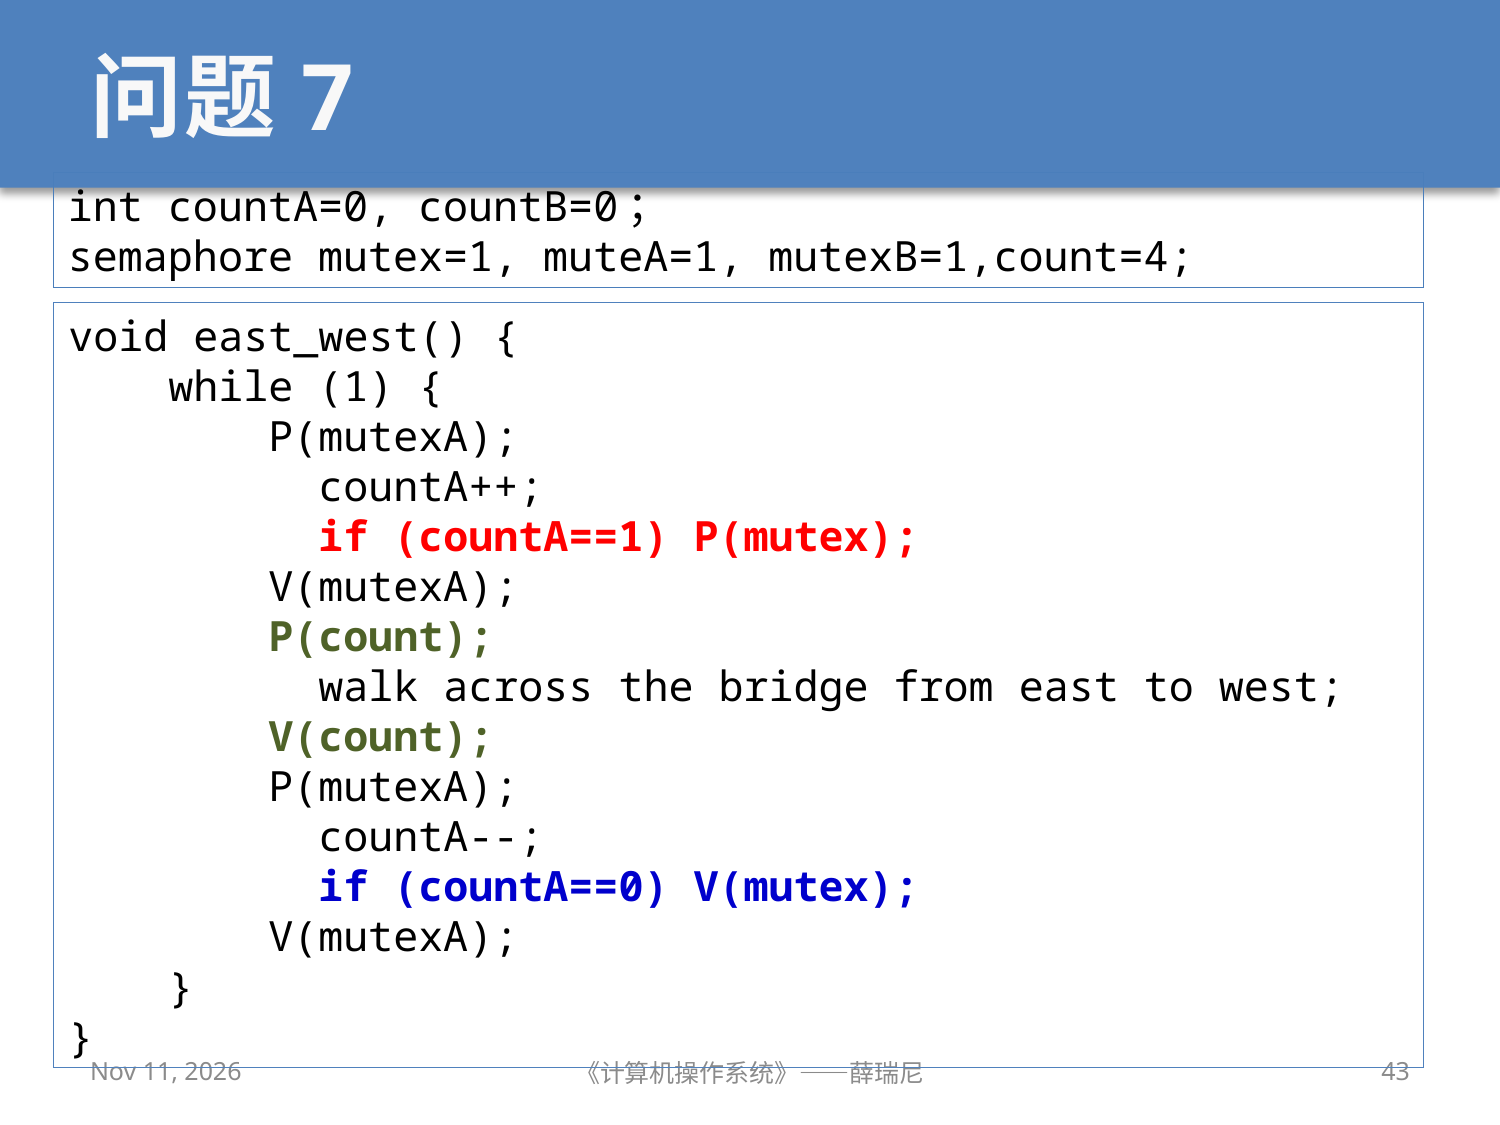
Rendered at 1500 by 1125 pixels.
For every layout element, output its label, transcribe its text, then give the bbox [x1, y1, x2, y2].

text_box int countA=0, countB=0； semaphore mutex=1, muteA=1, mutexB=1,count=4; [53, 172, 1424, 288]
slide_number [75, 1068, 425, 1103]
footer 《计算机操作系统》——薛瑞尼 [425, 1068, 1074, 1103]
text_box void east_west() { while (1) { P(mutexA); countA++; if (countA==1) P(mutex); V(mutexA); P(count); walk across the bridge from east to west; V(count); P(mutexA); countA--; if (countA==0) V(mutex); V(mutexA); } } [53, 302, 1424, 1068]
slide_number 43 [1074, 1042, 1425, 1103]
title 问题7 [75, 0, 1425, 188]
